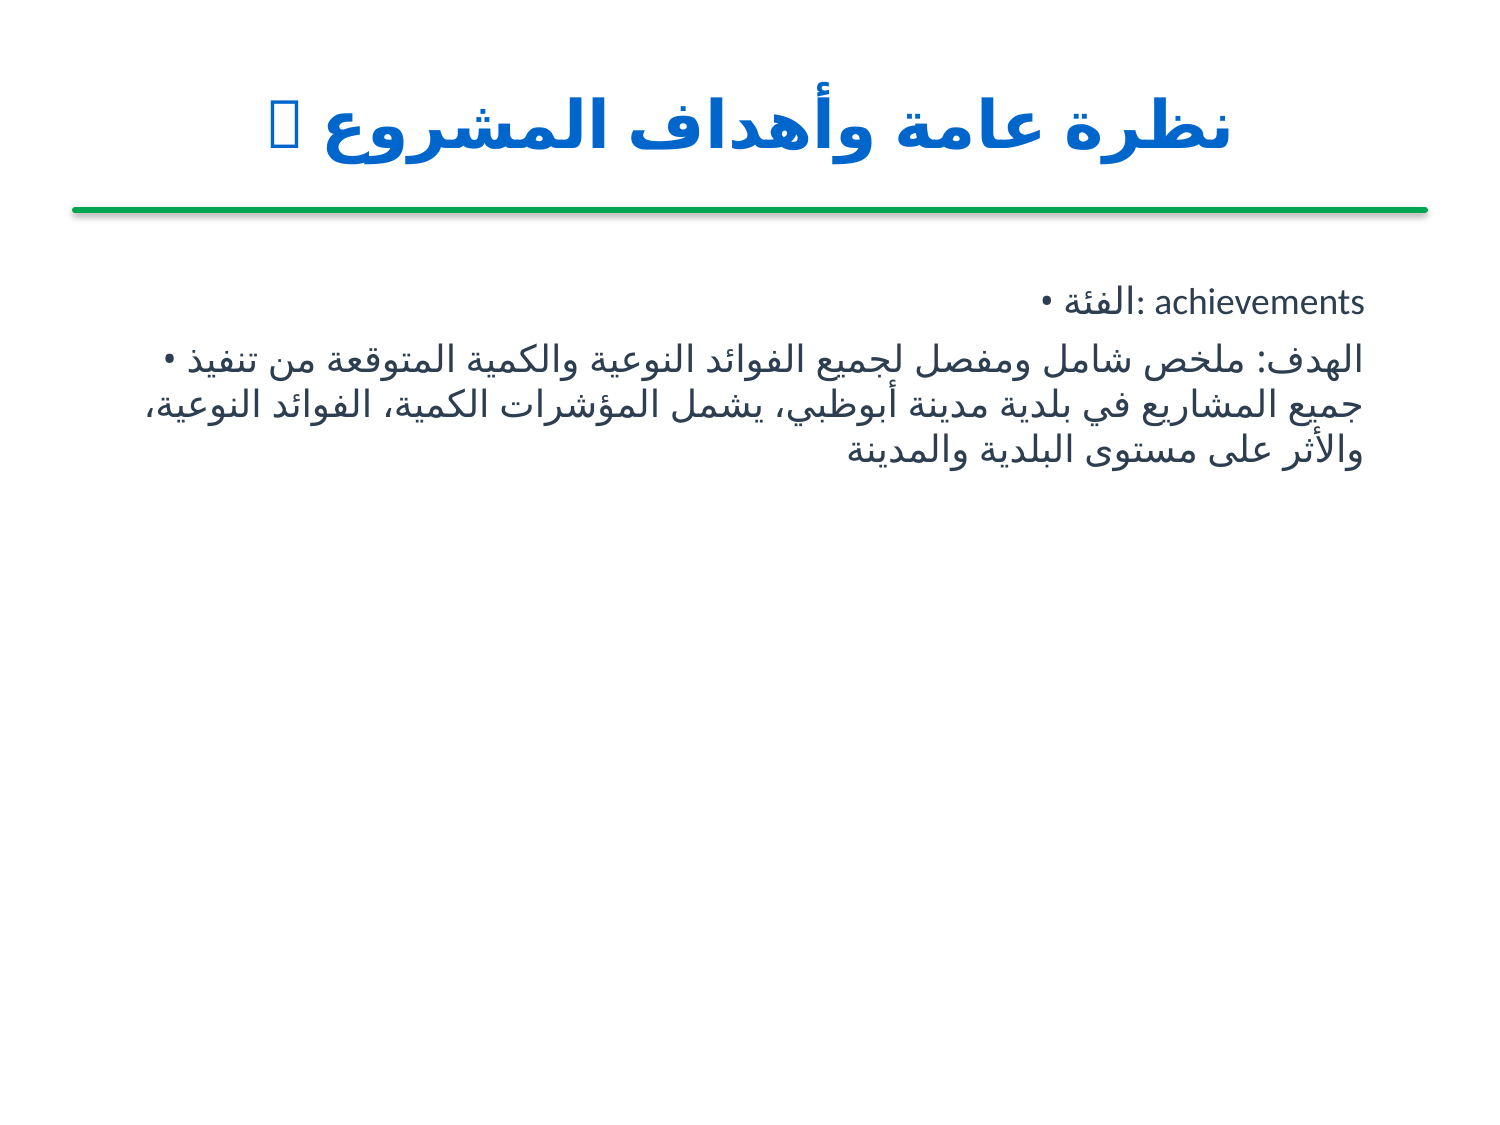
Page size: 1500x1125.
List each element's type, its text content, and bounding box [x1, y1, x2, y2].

text_box • الفئة: achievements • الهدف: ملخص شامل ومفصل لجميع الفوائد النوعية والكمية المتوقعة من تنفيذ جميع المشاريع في بلدية مدينة أبوظبي، يشمل المؤشرات الكمية، الفوائد النوعية، والأثر على مستوى البلدية والمدينة [119, 269, 1380, 478]
text_box 🎯 نظرة عامة وأهداف المشروع [249, 74, 1251, 170]
